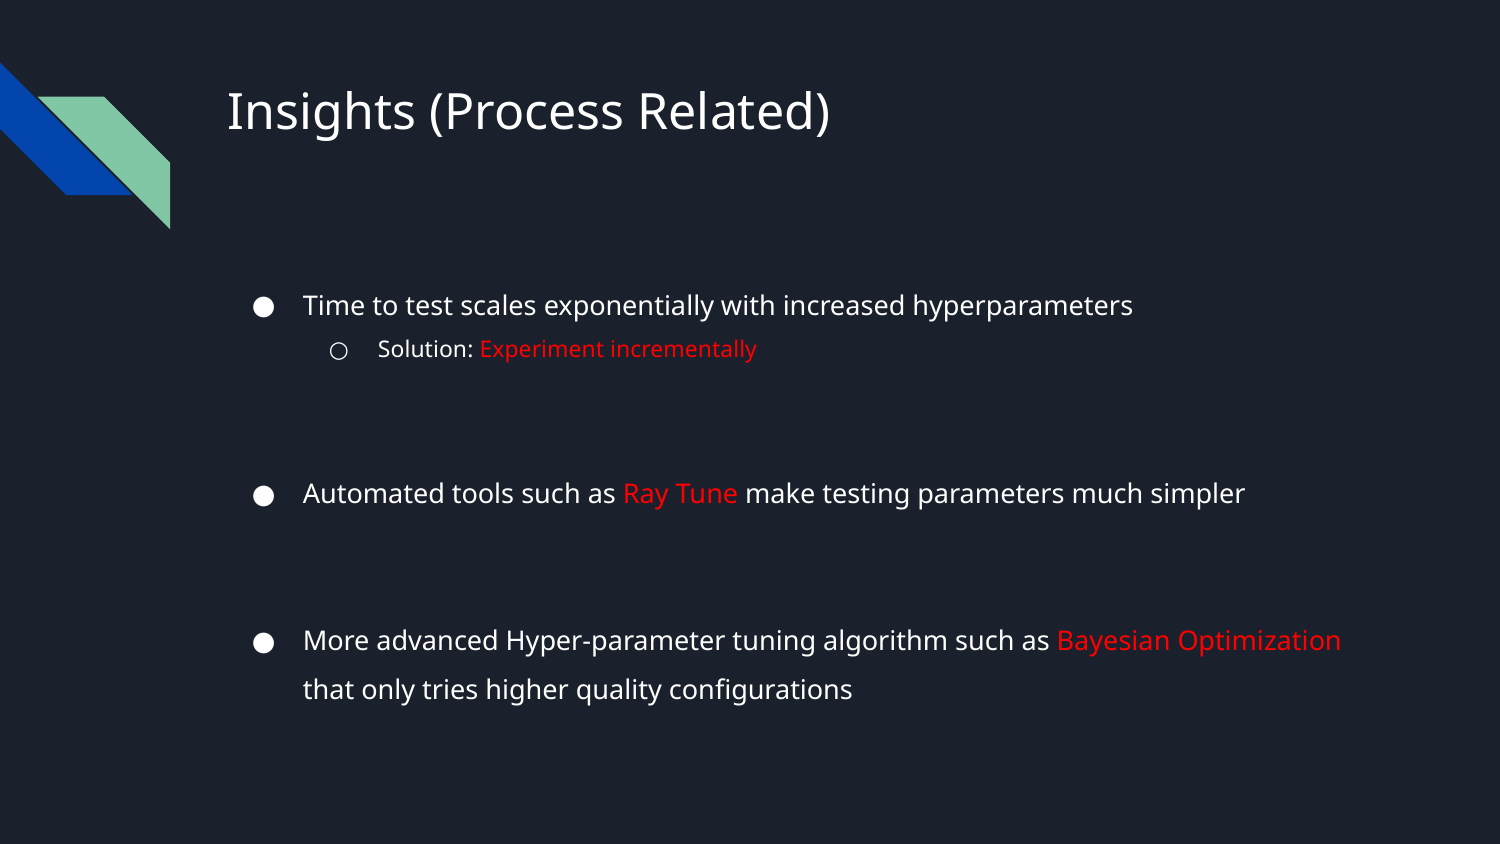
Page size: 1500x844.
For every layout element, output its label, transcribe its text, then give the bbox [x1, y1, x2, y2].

list Time to test scales exponentially with increased hyperparameters Solution: Experiment incrementally Automated tools such as Ray Tune make testing parameters much simpler More advanced Hyper-parameter tuning algorithm such as Bayesian Optimization that only tries higher quality configurations [212, 257, 1368, 735]
title Insights (Process Related) [212, 64, 1368, 215]
